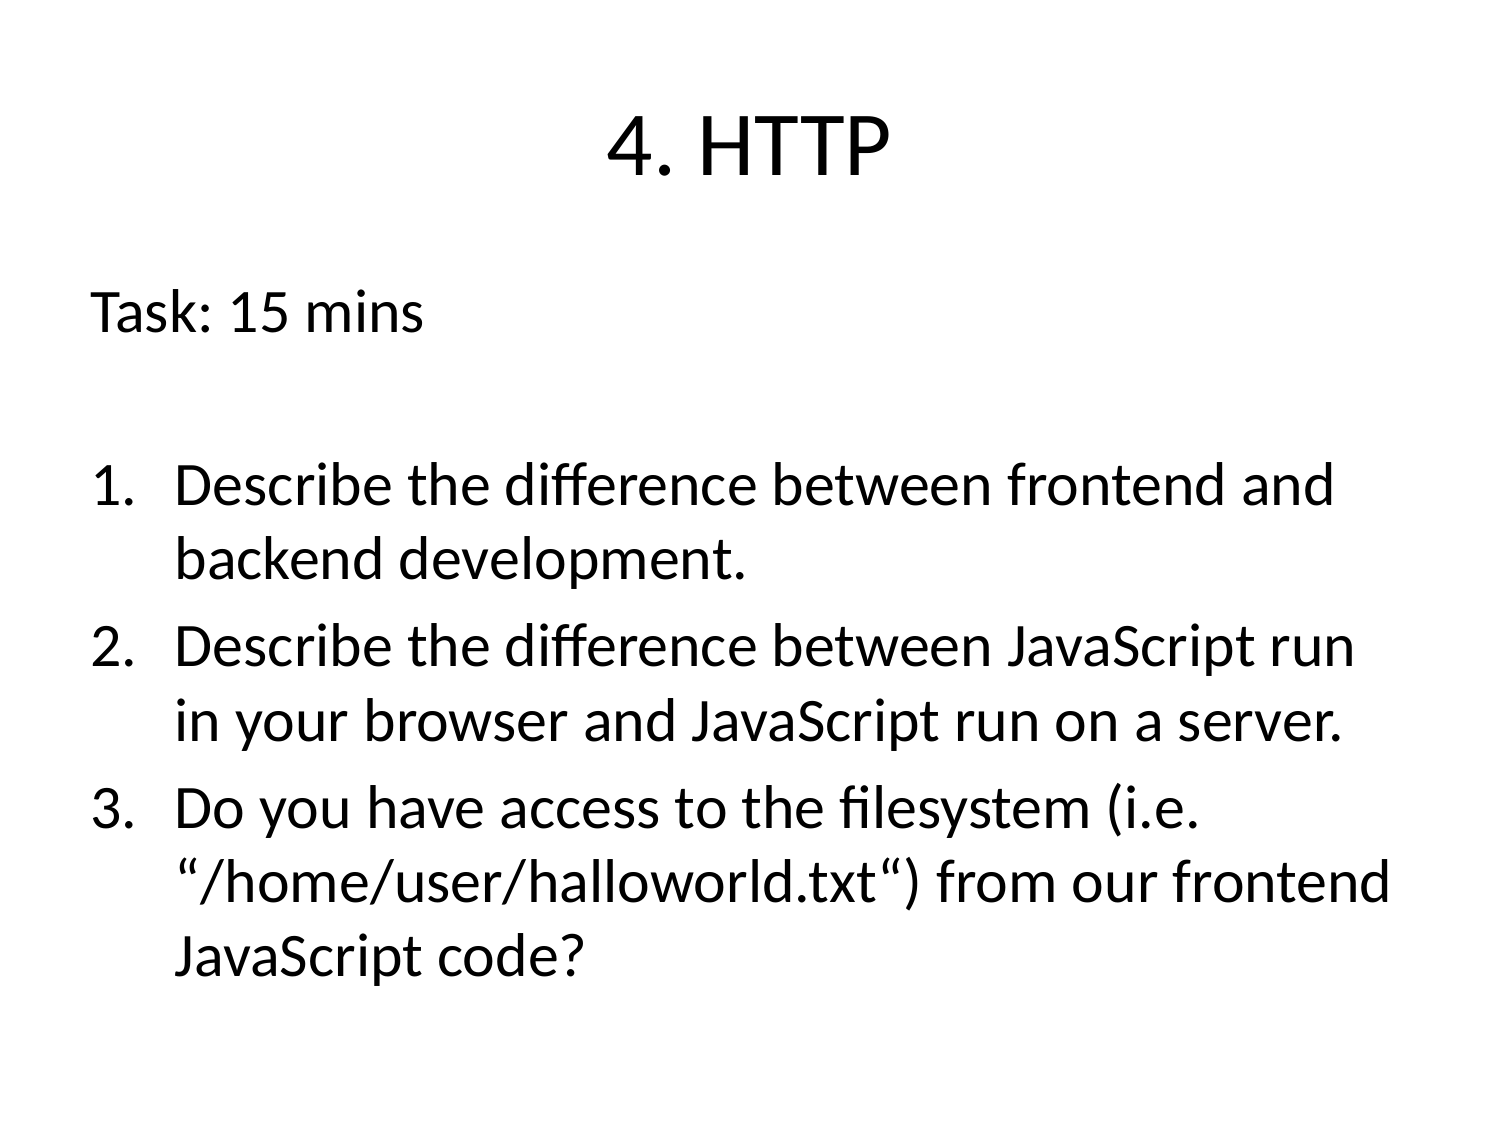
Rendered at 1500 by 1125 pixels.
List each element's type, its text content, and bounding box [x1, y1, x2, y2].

list Task: 15 mins Describe the difference between frontend and backend development. Describe the difference between JavaScript run in your browser and JavaScript run on a server. Do you have access to the filesystem (i.e. “/home/user/halloworld.txt“) from our frontend JavaScript code? [75, 262, 1425, 1005]
title 4. HTTP [75, 45, 1425, 233]
